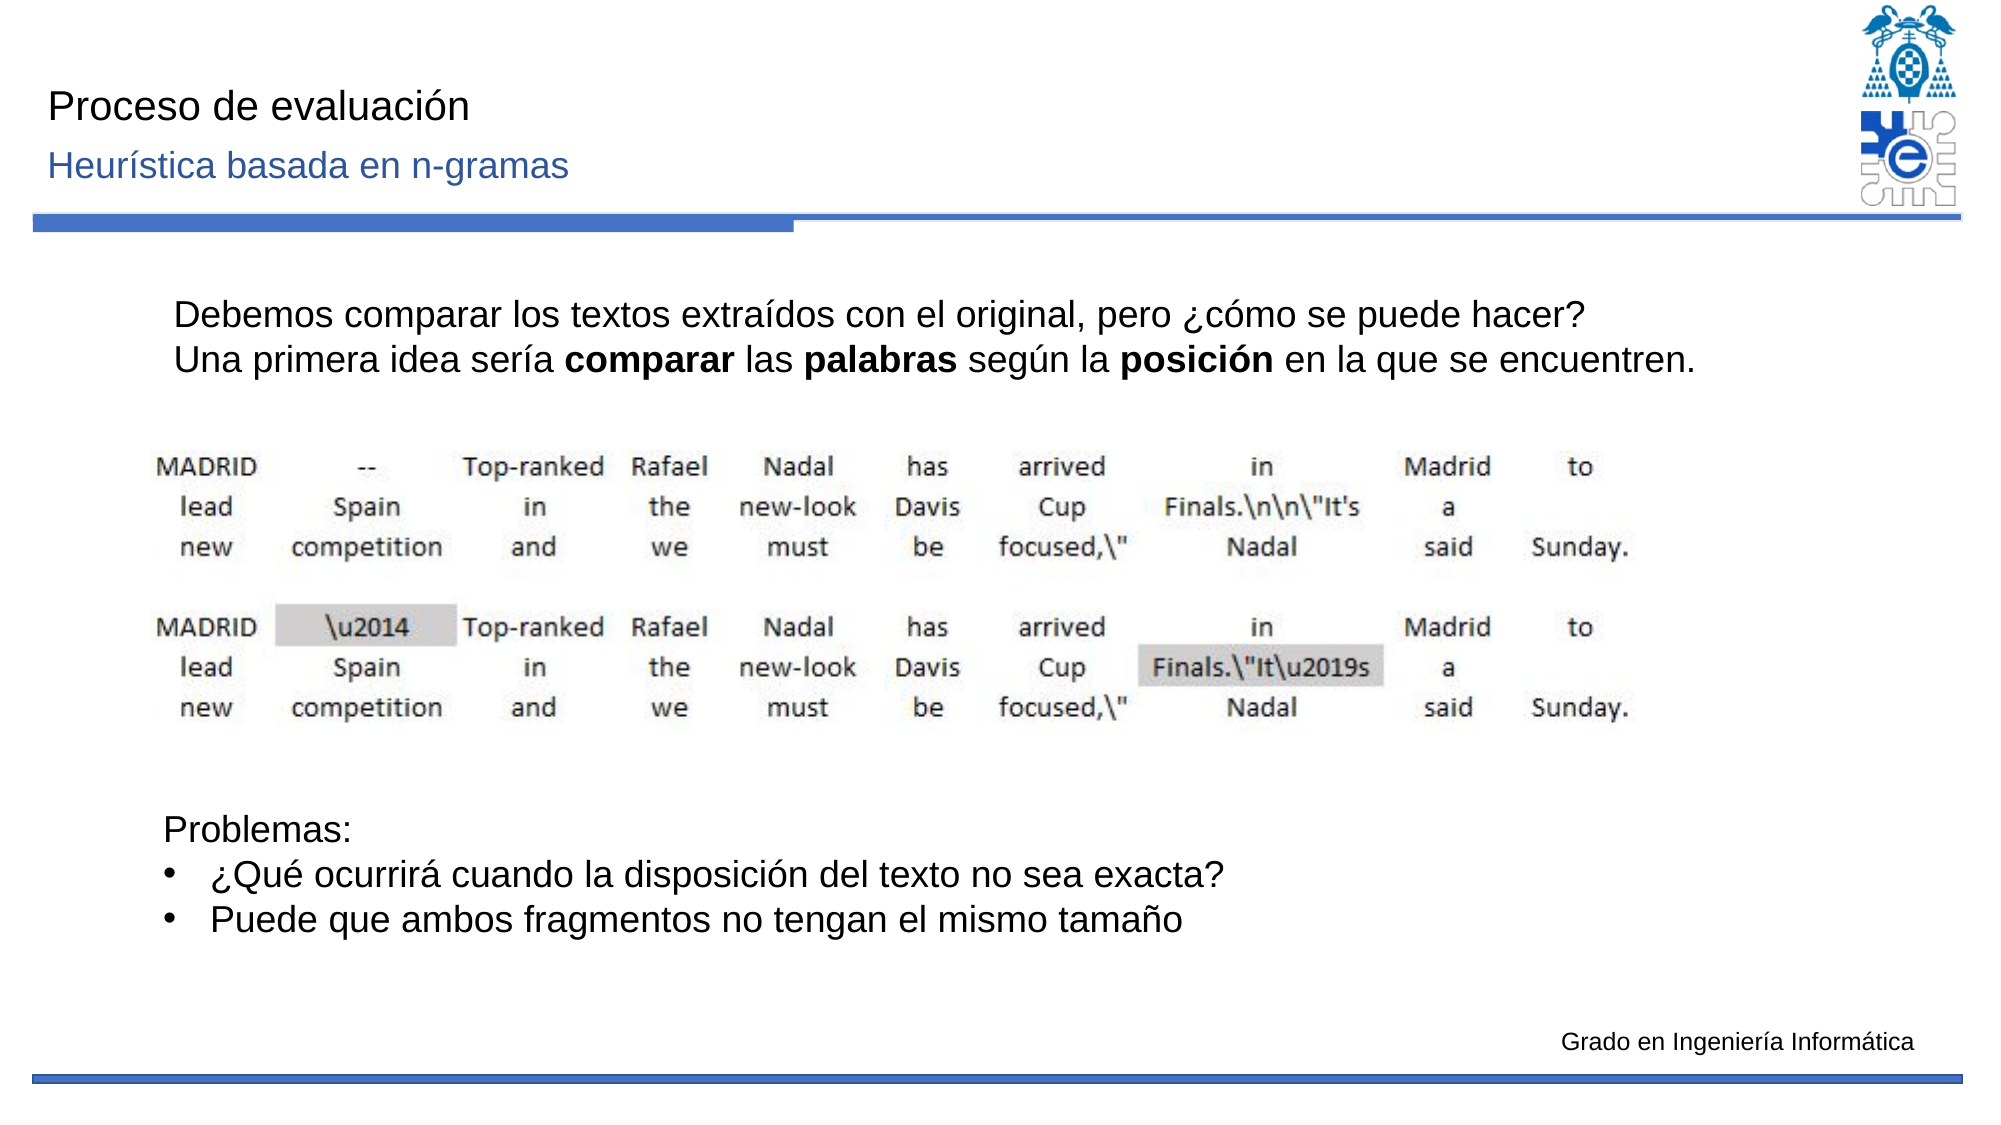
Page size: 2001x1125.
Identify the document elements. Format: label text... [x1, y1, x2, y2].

picture [1855, 0, 1962, 209]
text_box [32, 1074, 1963, 1084]
text_box Proceso de evaluación [32, 71, 936, 136]
text_box [32, 213, 795, 233]
text_box Grado en Ingeniería Informática [1537, 1018, 1939, 1064]
text_box Problemas: ¿Qué ocurrirá cuando la disposición del texto no sea exacta? Puede que ambos fragmentos no tengan el mismo tamaño [148, 797, 1240, 948]
text_box Heurística basada en n-gramas [32, 133, 717, 194]
text_box Debemos comparar los textos extraídos con el original, pero ¿cómo se puede hacer? Una primera idea sería comparar las palabras según la posición en la que se encuentren. [158, 283, 1712, 388]
text_box [32, 212, 1963, 222]
picture [150, 450, 1640, 733]
